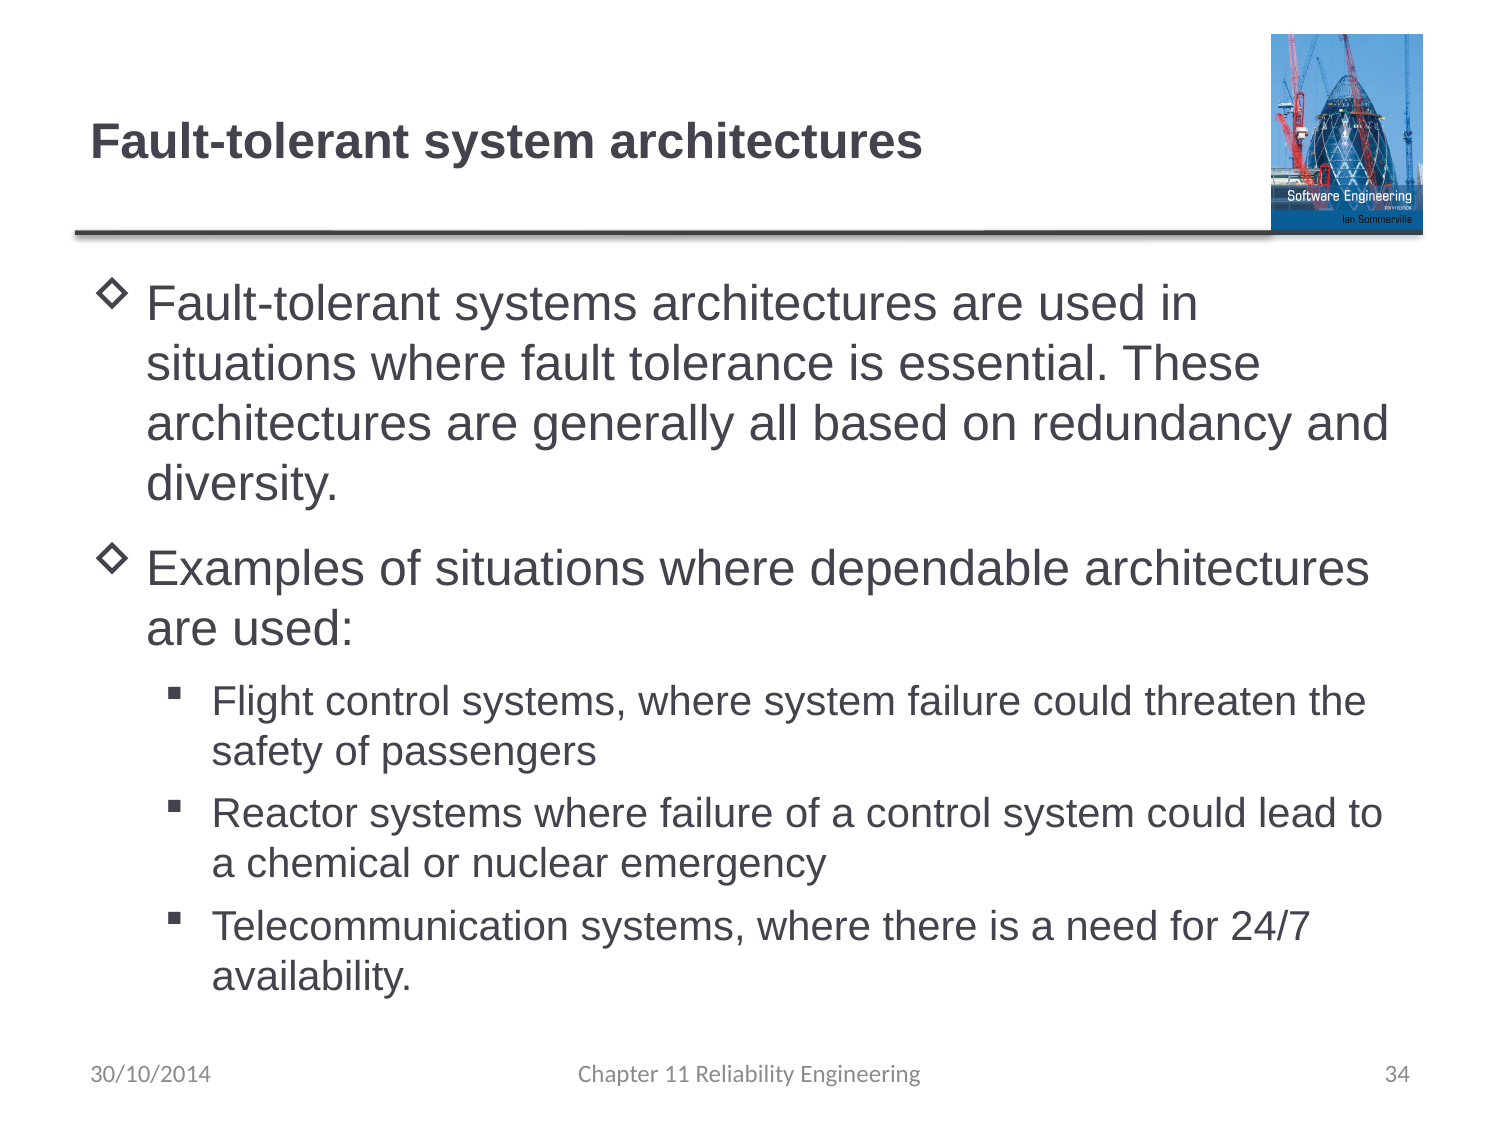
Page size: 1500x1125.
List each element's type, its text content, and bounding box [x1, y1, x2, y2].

title Fault-tolerant system architectures [74, 44, 1272, 233]
picture [1271, 34, 1423, 230]
footer Chapter 11 Reliability Engineering [512, 1042, 988, 1103]
list Fault-tolerant systems architectures are used in situations where fault tolerance is essential. These architectures are generally all based on redundancy and diversity. Examples of situations where dependable architectures are used: Flight control systems, where system failure could threaten the safety of passengers Reactor systems where failure of a control system could lead to a chemical or nuclear emergency Telecommunication systems, where there is a need for 24/7 availability. [75, 262, 1425, 1005]
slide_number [75, 1042, 425, 1103]
slide_number 34 [1074, 1042, 1425, 1103]
